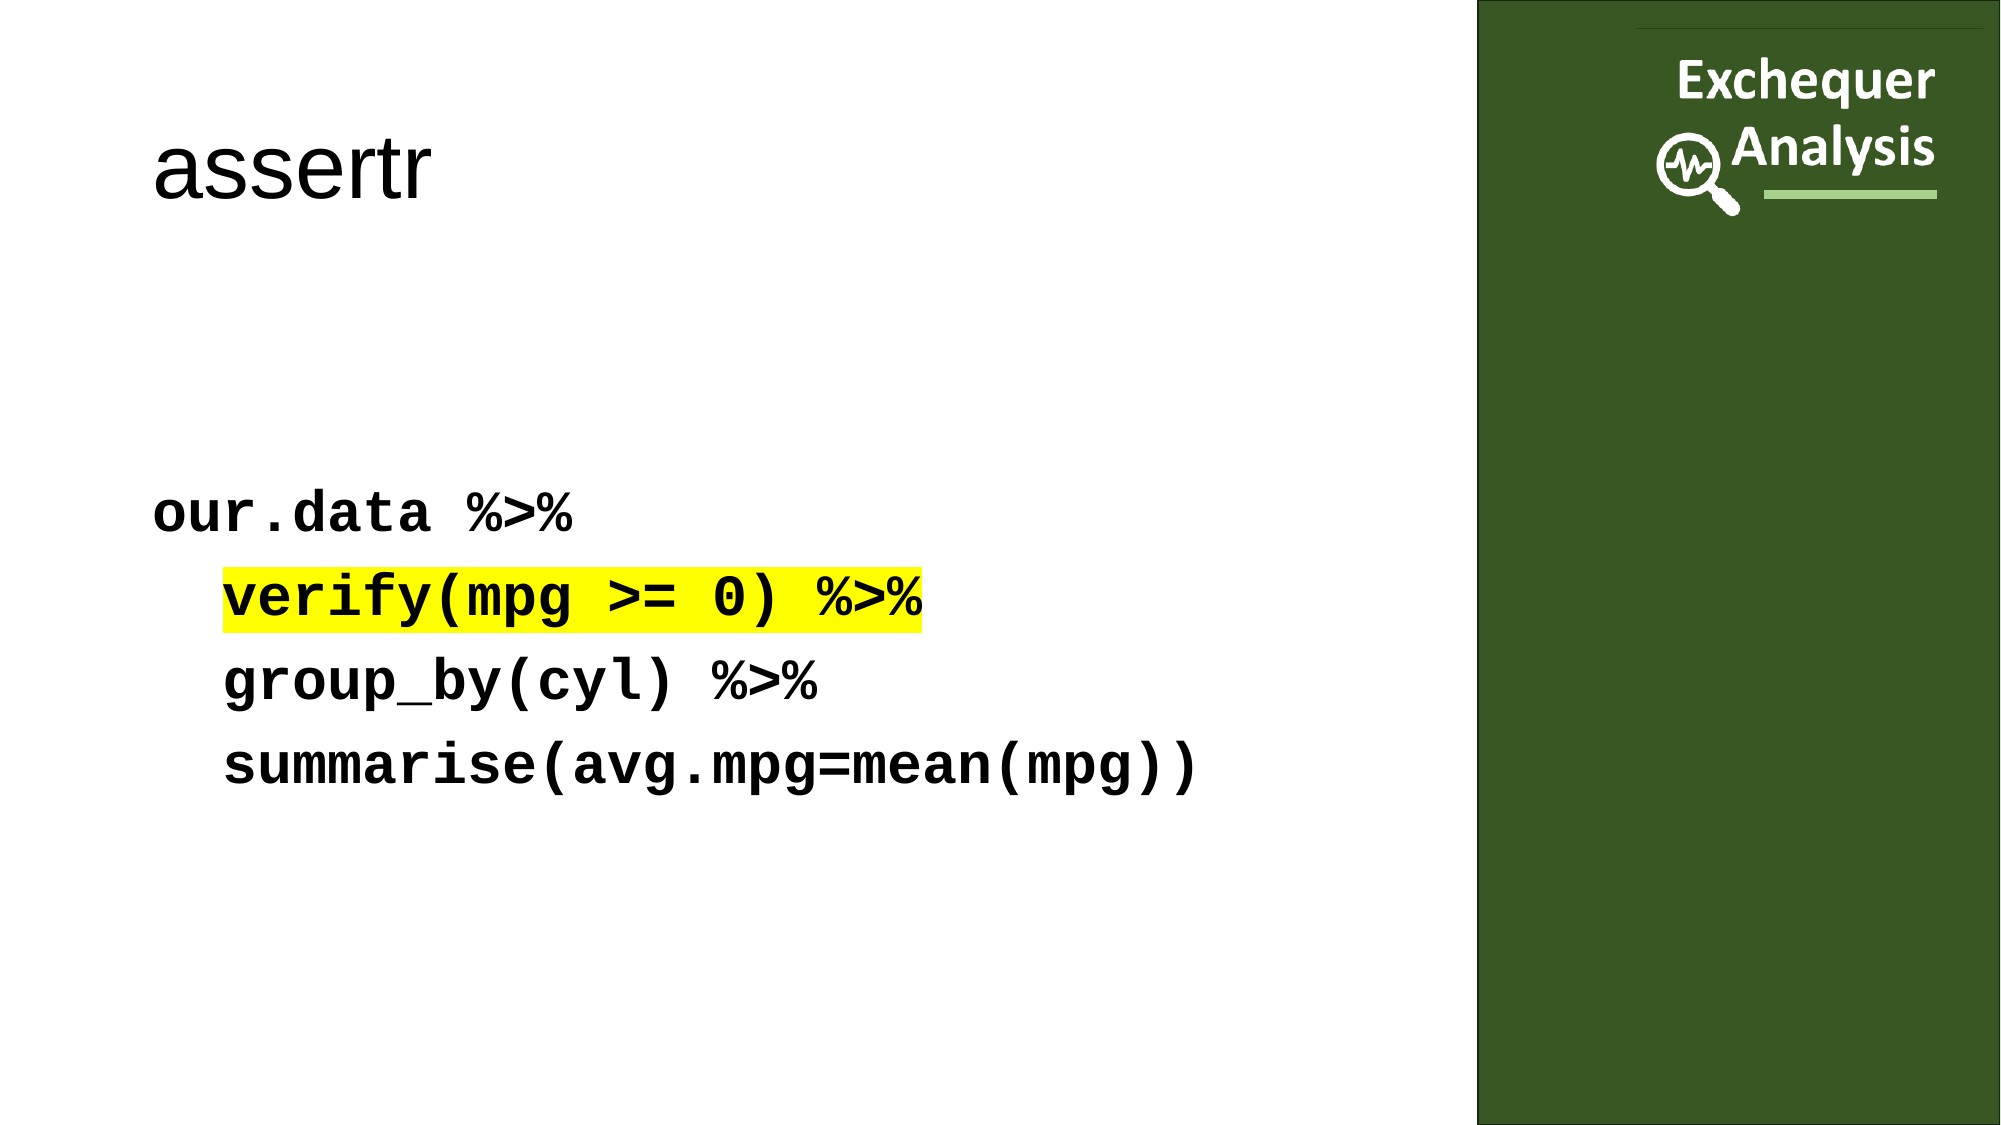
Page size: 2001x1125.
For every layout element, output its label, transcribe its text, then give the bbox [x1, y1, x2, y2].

picture [1637, 22, 1987, 238]
title assertr [137, 59, 1426, 278]
list our.data %>% verify(mpg >= 0) %>% group_by(cyl) %>% summarise(avg.mpg=mean(mpg)) [137, 299, 1426, 1014]
